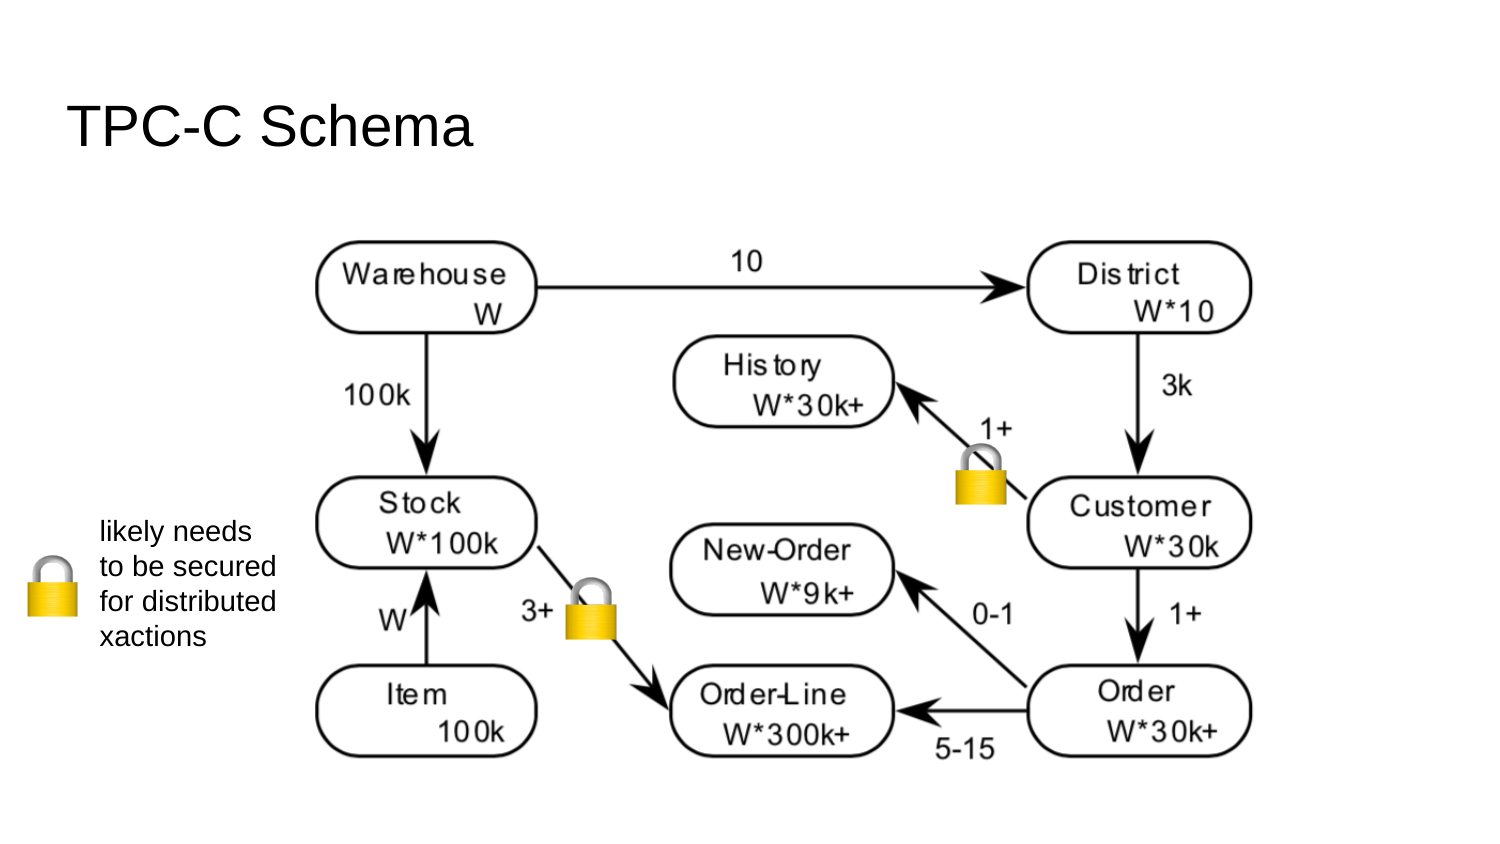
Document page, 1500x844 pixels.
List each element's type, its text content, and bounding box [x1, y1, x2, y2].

picture [25, 554, 79, 617]
picture [190, 192, 1328, 811]
title TPC-C Schema [51, 72, 1449, 167]
text_box likely needs to be secured for distributed xactions [84, 497, 185, 674]
